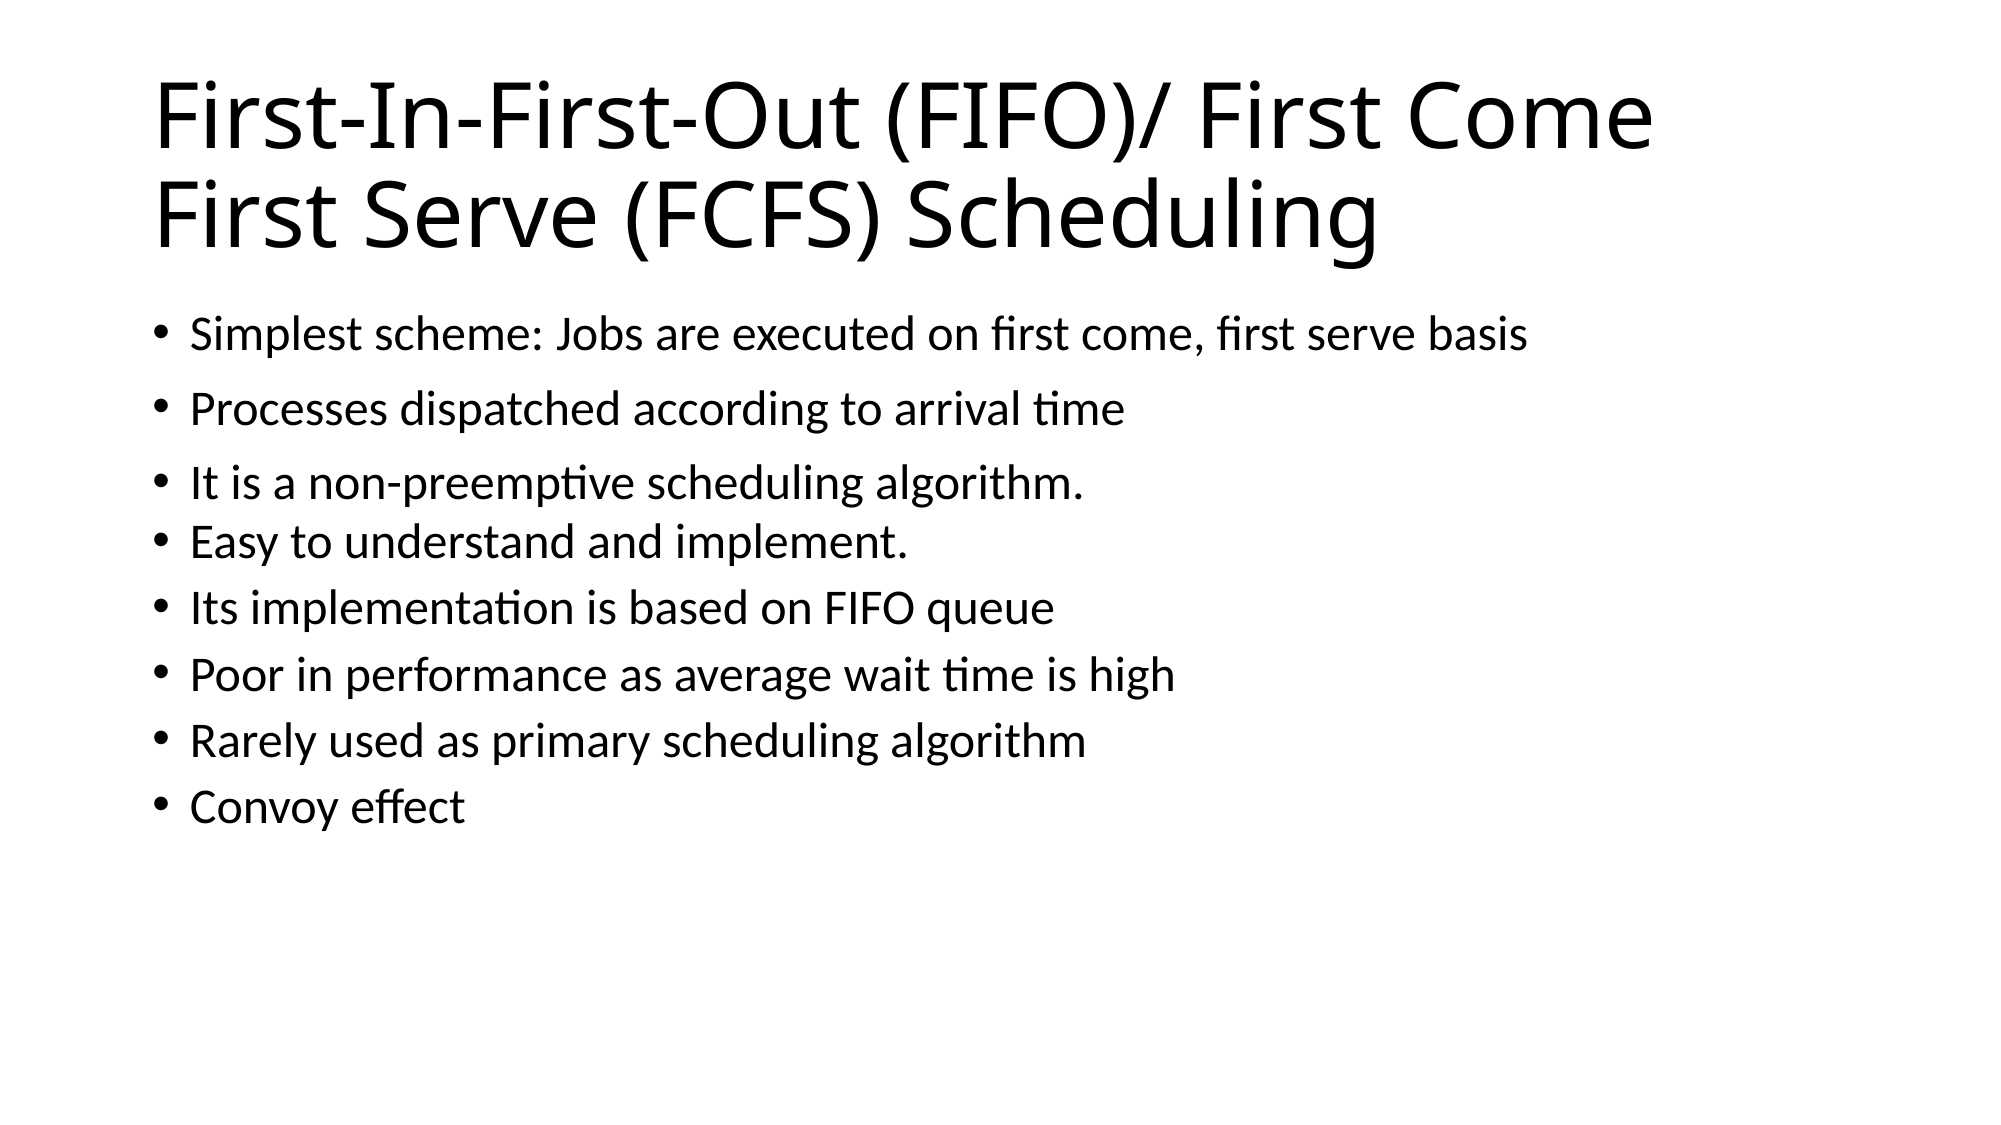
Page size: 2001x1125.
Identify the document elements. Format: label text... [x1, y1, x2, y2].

list Simplest scheme: Jobs are executed on first come, first serve basis Processes dispatched according to arrival time It is a non-preemptive scheduling algorithm. Easy to understand and implement. Its implementation is based on FIFO queue Poor in performance as average wait time is high Rarely used as primary scheduling algorithm Convoy effect [137, 299, 1863, 1014]
title First-In-First-Out (FIFO)/ First Come First Serve (FCFS) Scheduling [137, 59, 1863, 278]
